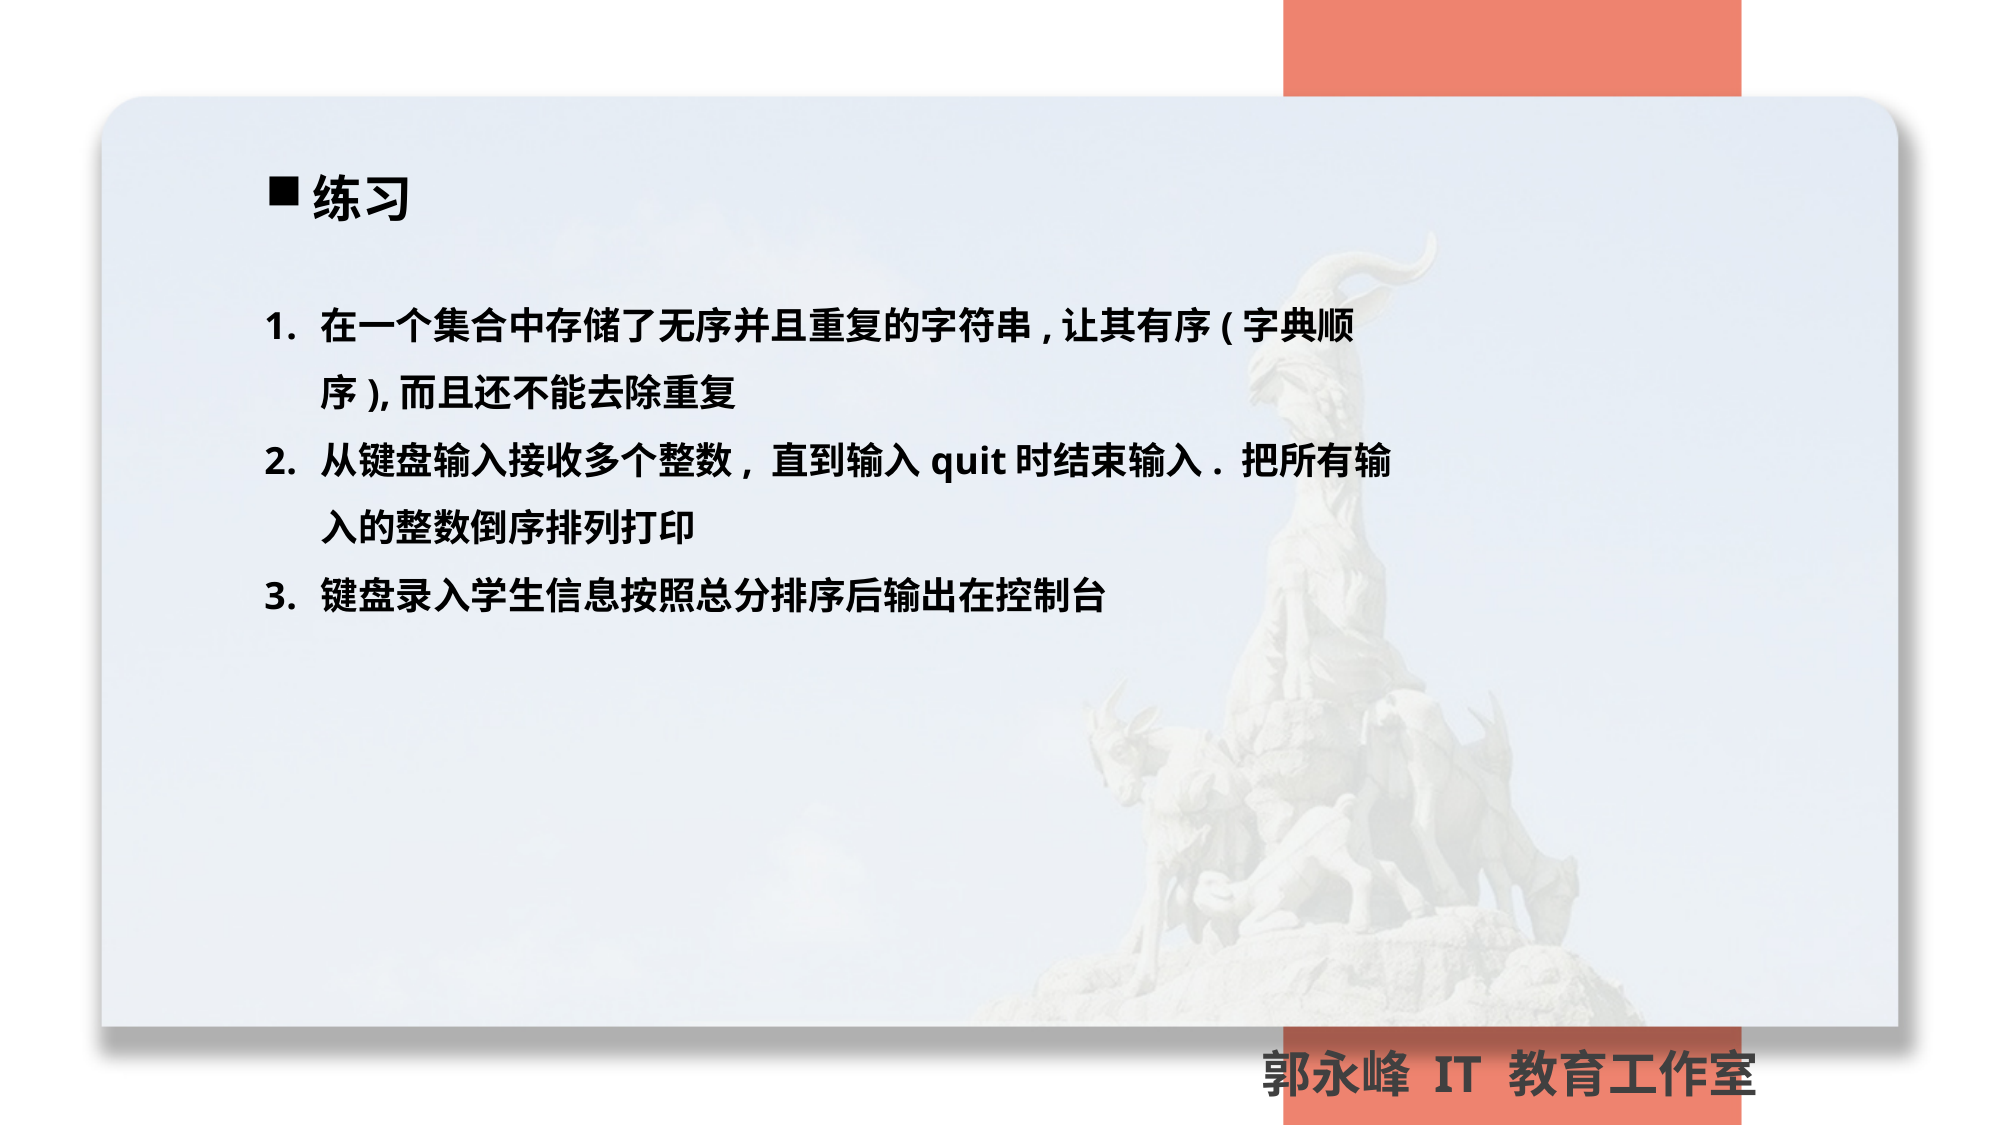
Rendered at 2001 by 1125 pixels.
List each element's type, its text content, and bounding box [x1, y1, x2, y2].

text_box 练习 [250, 159, 428, 235]
picture [0, 0, 1998, 1125]
text_box 在一个集合中存储了无序并且重复的字符串,让其有序(字典顺序),而且还不能去除重复 从键盘输入接收多个整数, 直到输入quit时结束输入. 把所有输入的整数倒序排列打印 键盘录入学生信息按照总分排序后输出在控制台 [249, 271, 1414, 624]
